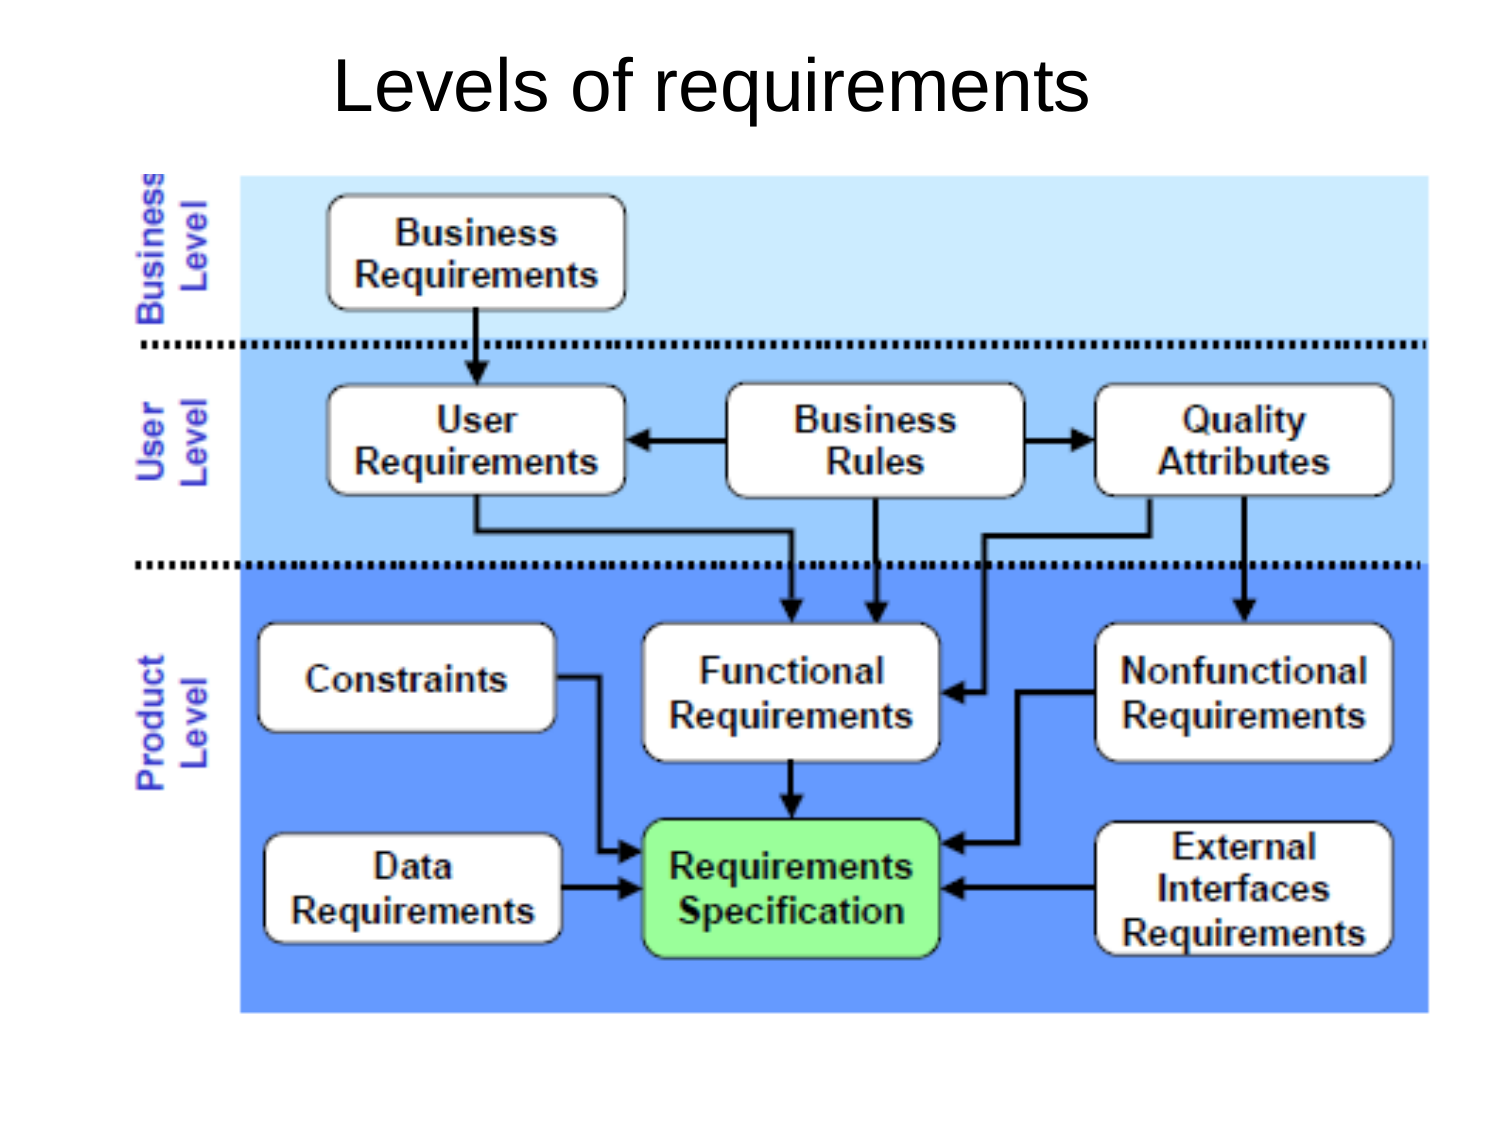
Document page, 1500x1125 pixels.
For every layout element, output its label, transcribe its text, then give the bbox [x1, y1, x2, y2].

title Levels of requirements [0, 0, 1425, 163]
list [124, 174, 1438, 1026]
